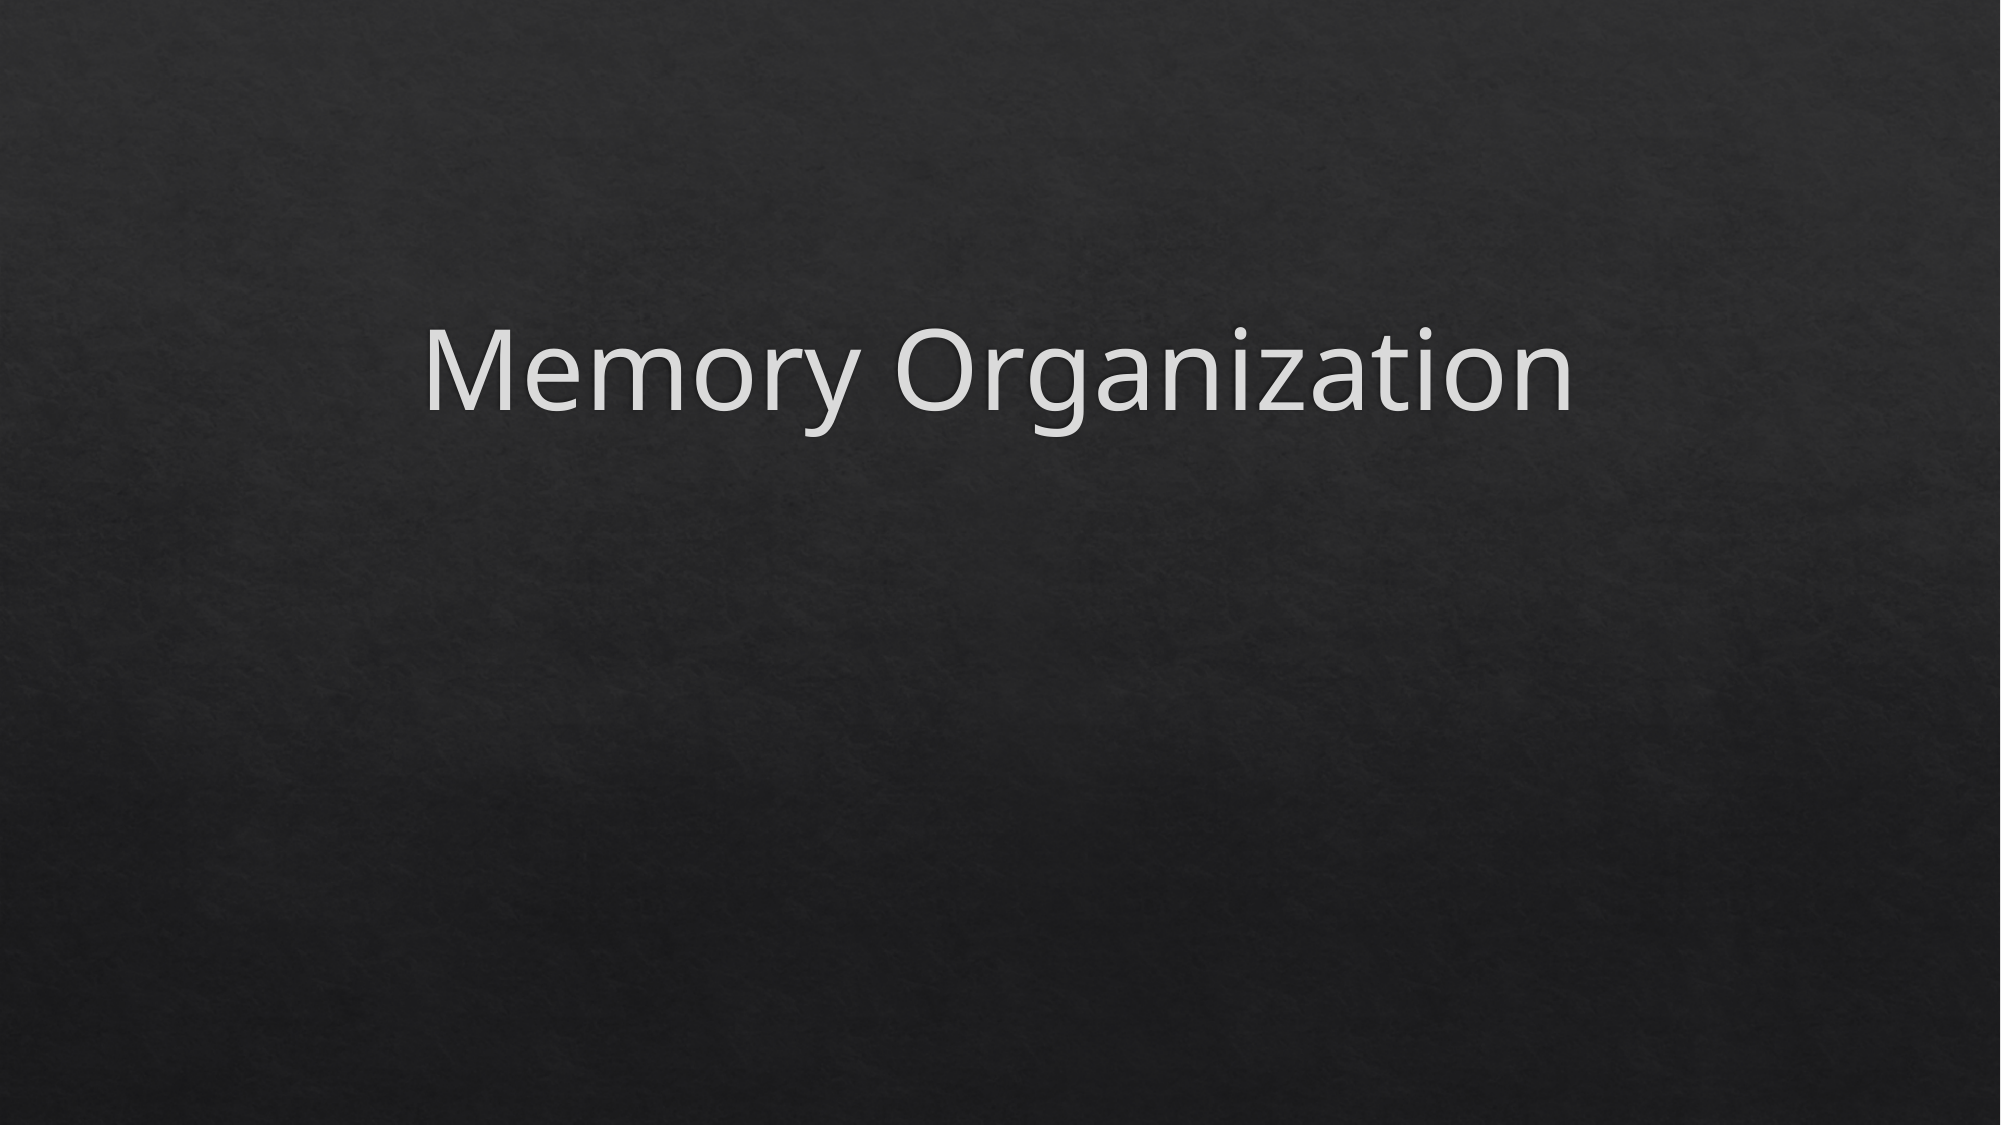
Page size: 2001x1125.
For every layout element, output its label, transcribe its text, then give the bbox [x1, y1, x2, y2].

title Memory Organization [224, 290, 1774, 591]
